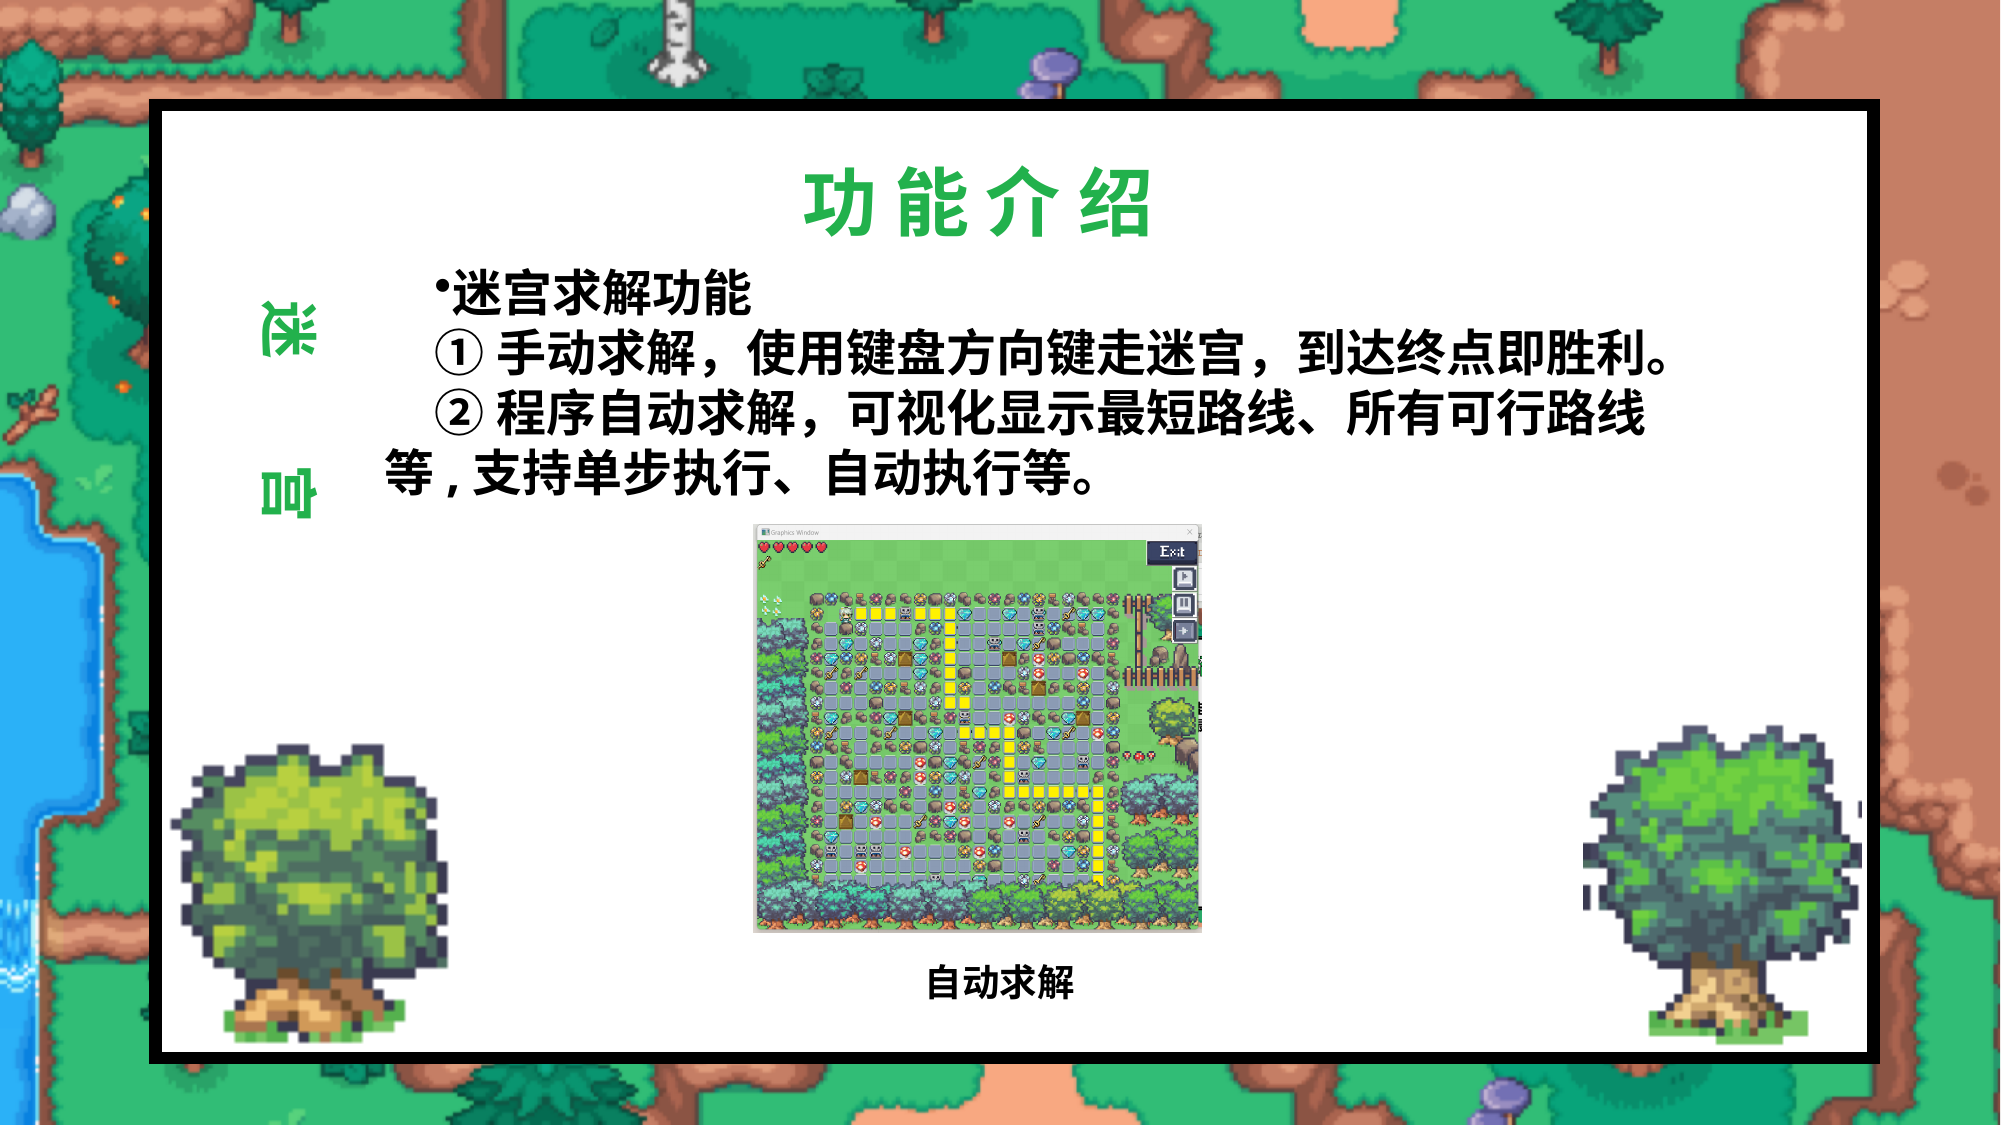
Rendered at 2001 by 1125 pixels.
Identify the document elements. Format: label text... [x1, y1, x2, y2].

text_box 自动求解 [852, 951, 1148, 1011]
picture [0, 0, 2001, 1125]
text_box 迷 宫 [232, 285, 334, 656]
text_box 迷宫求解功能 ①手动求解，使用键盘方向键走迷宫，到达终点即胜利。 ②程序自动求解，可视化显示最短路线、所有可行路线等,支持单步执行、自动执行等。 [369, 254, 1726, 509]
text_box 功 能 介 绍 [580, 148, 1375, 254]
text_box tree1 [154, 104, 1874, 1059]
